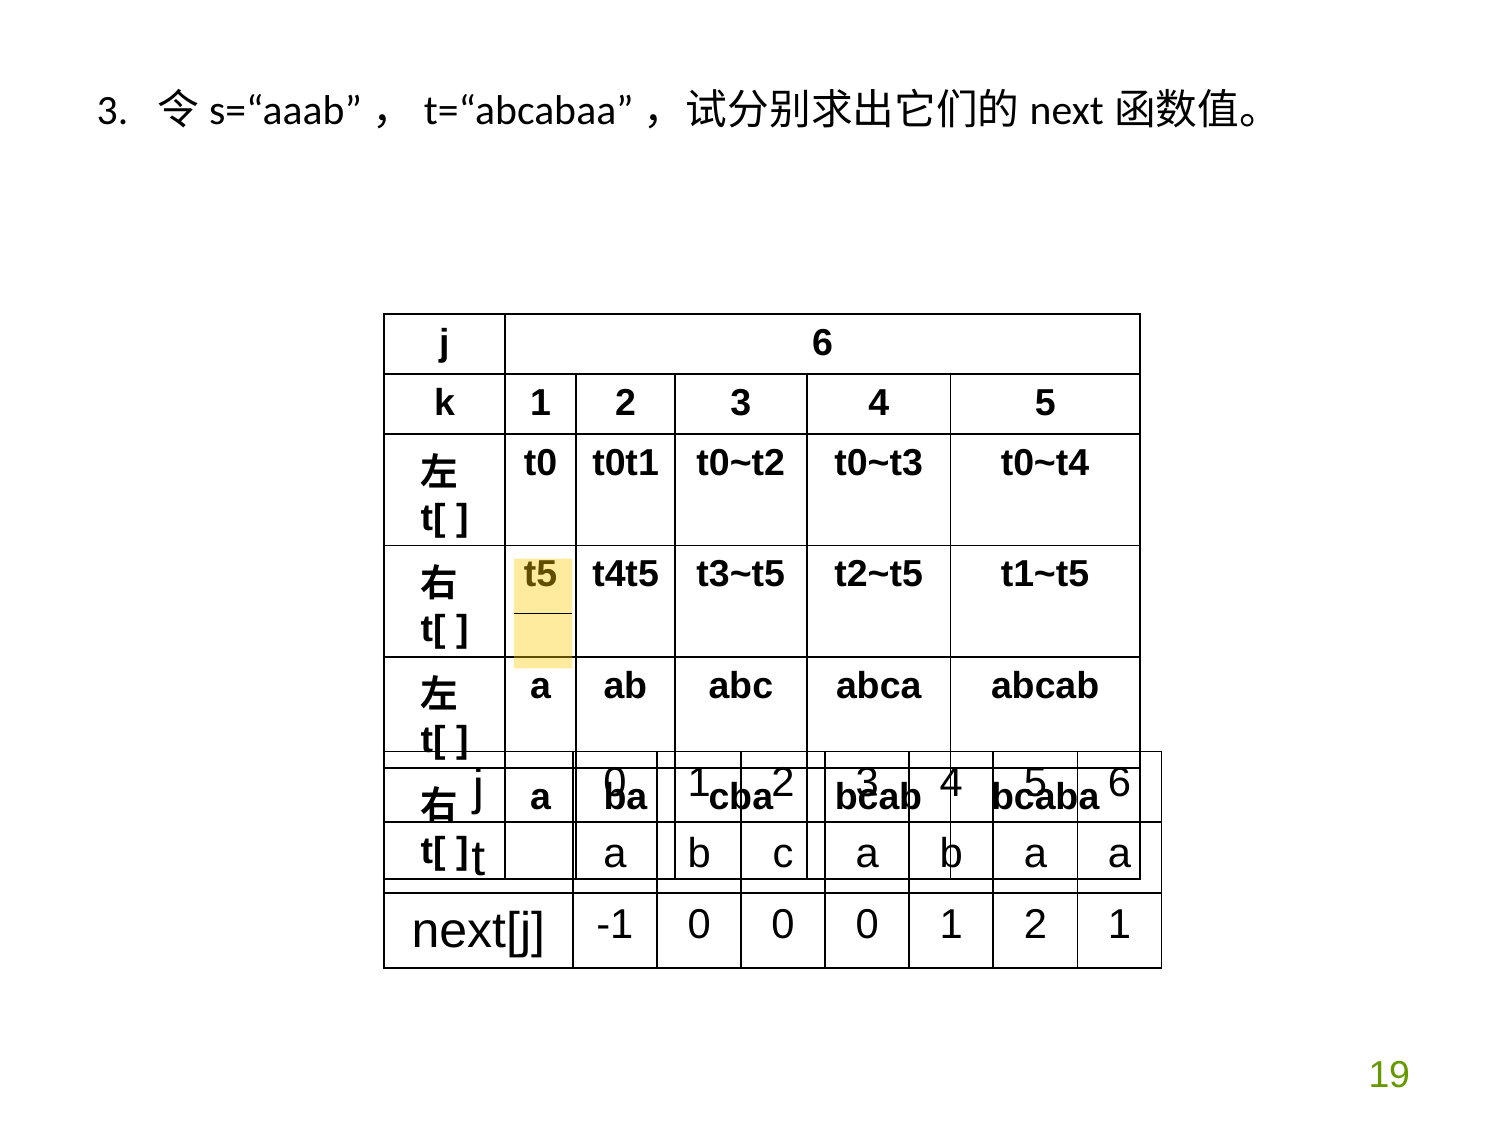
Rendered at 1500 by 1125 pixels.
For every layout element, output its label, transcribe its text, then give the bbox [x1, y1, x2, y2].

table_header 1 [658, 752, 740, 821]
table_header j [385, 752, 572, 821]
table_cell a [826, 823, 908, 892]
table_cell 5 [951, 375, 1139, 433]
table_cell c [742, 823, 824, 892]
table_header 3 [826, 752, 908, 821]
table_cell 2 [577, 375, 674, 433]
table_cell t0~t3 [808, 435, 950, 545]
table_cell t4t5 [577, 546, 674, 656]
table_cell 左t[ ] [385, 658, 504, 751]
table_cell b [658, 823, 740, 892]
table_cell 1 [1078, 894, 1161, 967]
table_cell t5 [506, 546, 575, 656]
slide_number 19 [1074, 1042, 1425, 1103]
table_cell 右t[ ] [385, 546, 504, 656]
table_cell b [910, 823, 992, 892]
table_cell a [574, 823, 656, 892]
table_cell t0t1 [577, 435, 674, 545]
table_cell 2 [994, 894, 1077, 967]
table_cell 4 [808, 375, 950, 433]
table_header 2 [742, 752, 824, 821]
table_cell 1 [506, 375, 575, 433]
table_header 6 [506, 315, 1139, 373]
text_box 3. 令s=“aaab”，t=“abcabaa”，试分别求出它们的next函数值。 [81, 75, 1464, 206]
table_cell abca [808, 658, 950, 751]
table_cell ab [577, 658, 674, 751]
table_cell abcab [951, 658, 1139, 751]
table_cell [514, 614, 572, 668]
table_cell -1 [574, 894, 656, 967]
table_cell 0 [742, 894, 824, 967]
table_cell abc [676, 658, 806, 751]
table_cell t0 [506, 435, 575, 545]
table_cell a [994, 823, 1077, 892]
table_cell t0~t4 [951, 435, 1139, 545]
table_header 6 [1078, 752, 1161, 821]
table_cell t [385, 823, 572, 892]
table_cell 3 [676, 375, 806, 433]
table_header 4 [910, 752, 992, 821]
table_cell 左t[ ] [385, 435, 504, 545]
table_cell t3~t5 [676, 546, 806, 656]
table_cell 0 [658, 894, 740, 967]
table_header 0 [574, 752, 656, 821]
table_cell 0 [826, 894, 908, 967]
table_cell t0~t2 [676, 435, 806, 545]
table_cell 1 [910, 894, 992, 967]
table_header j [385, 315, 504, 373]
table_cell a [1078, 823, 1161, 892]
table_header 5 [994, 752, 1077, 821]
table_cell a [506, 658, 575, 751]
table_cell t2~t5 [808, 546, 950, 656]
table_cell t1~t5 [951, 546, 1139, 656]
table_header [514, 559, 572, 613]
table_cell k [385, 375, 504, 433]
table_cell next[j] [385, 894, 572, 967]
